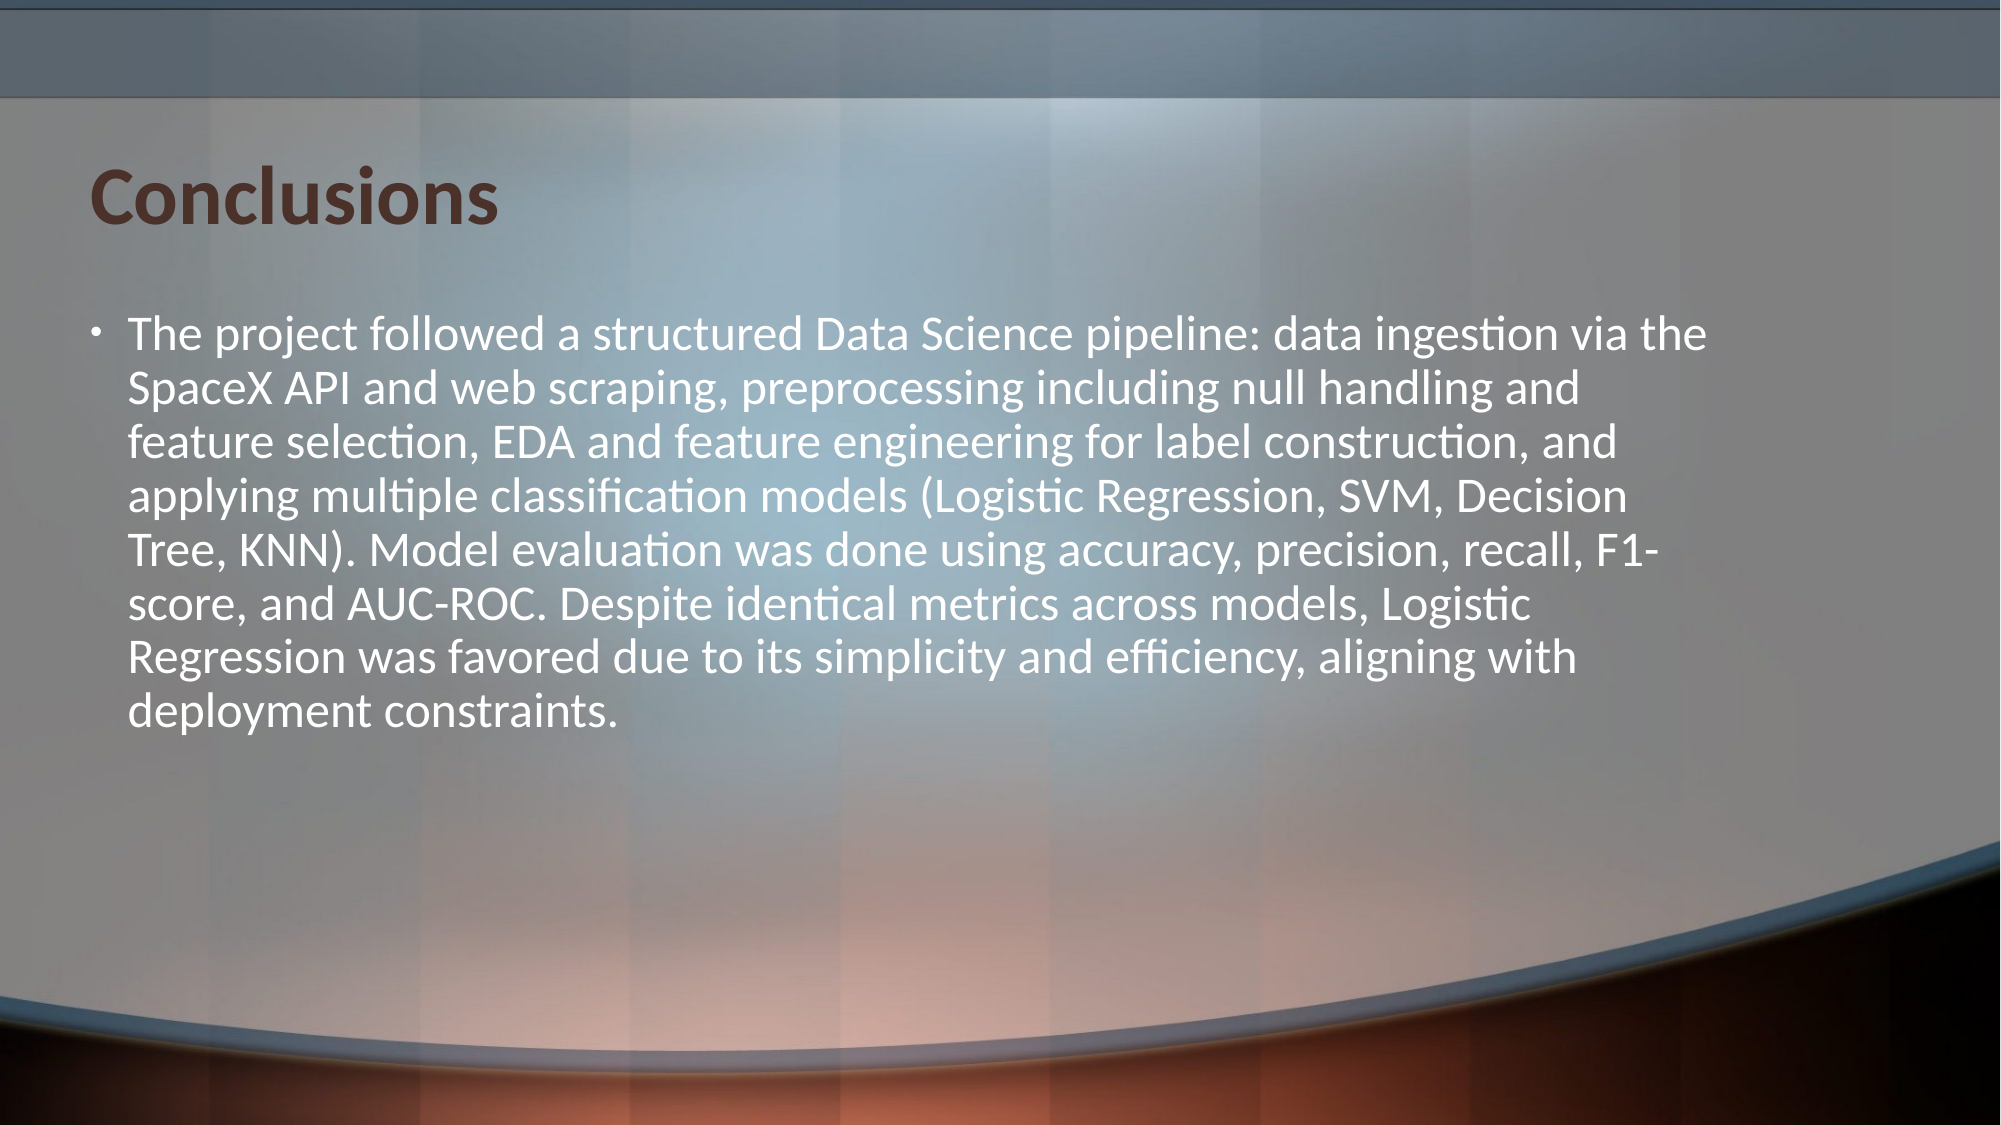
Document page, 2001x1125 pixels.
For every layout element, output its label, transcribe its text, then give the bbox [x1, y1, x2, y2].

list The project followed a structured Data Science pipeline: data ingestion via the SpaceX API and web scraping, preprocessing including null handling and feature selection, EDA and feature engineering for label construction, and applying multiple classification models (Logistic Regression, SVM, Decision Tree, KNN). Model evaluation was done using accuracy, precision, recall, F1-score, and AUC-ROC. Despite identical metrics across models, Logistic Regression was favored due to its simplicity and efficiency, aligning with deployment constraints. [75, 299, 1732, 920]
picture [0, 0, 2001, 1125]
title Conclusions [75, 104, 1732, 294]
